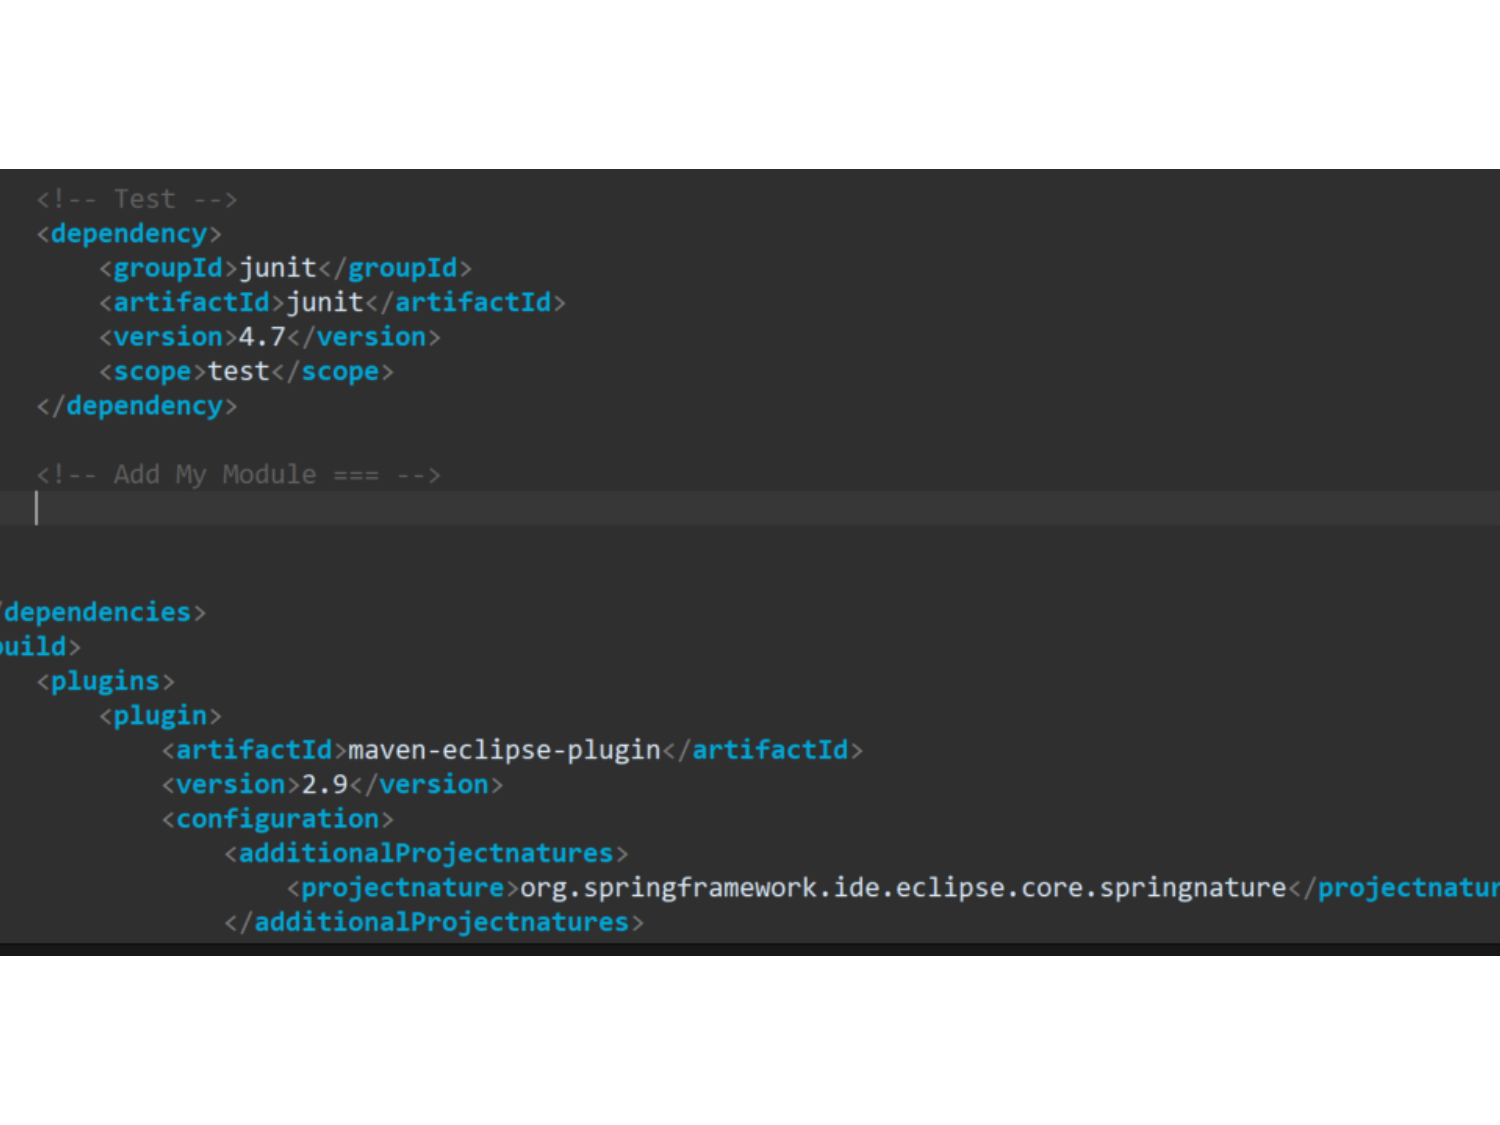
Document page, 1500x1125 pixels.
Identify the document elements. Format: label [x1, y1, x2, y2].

picture [0, 169, 1500, 956]
